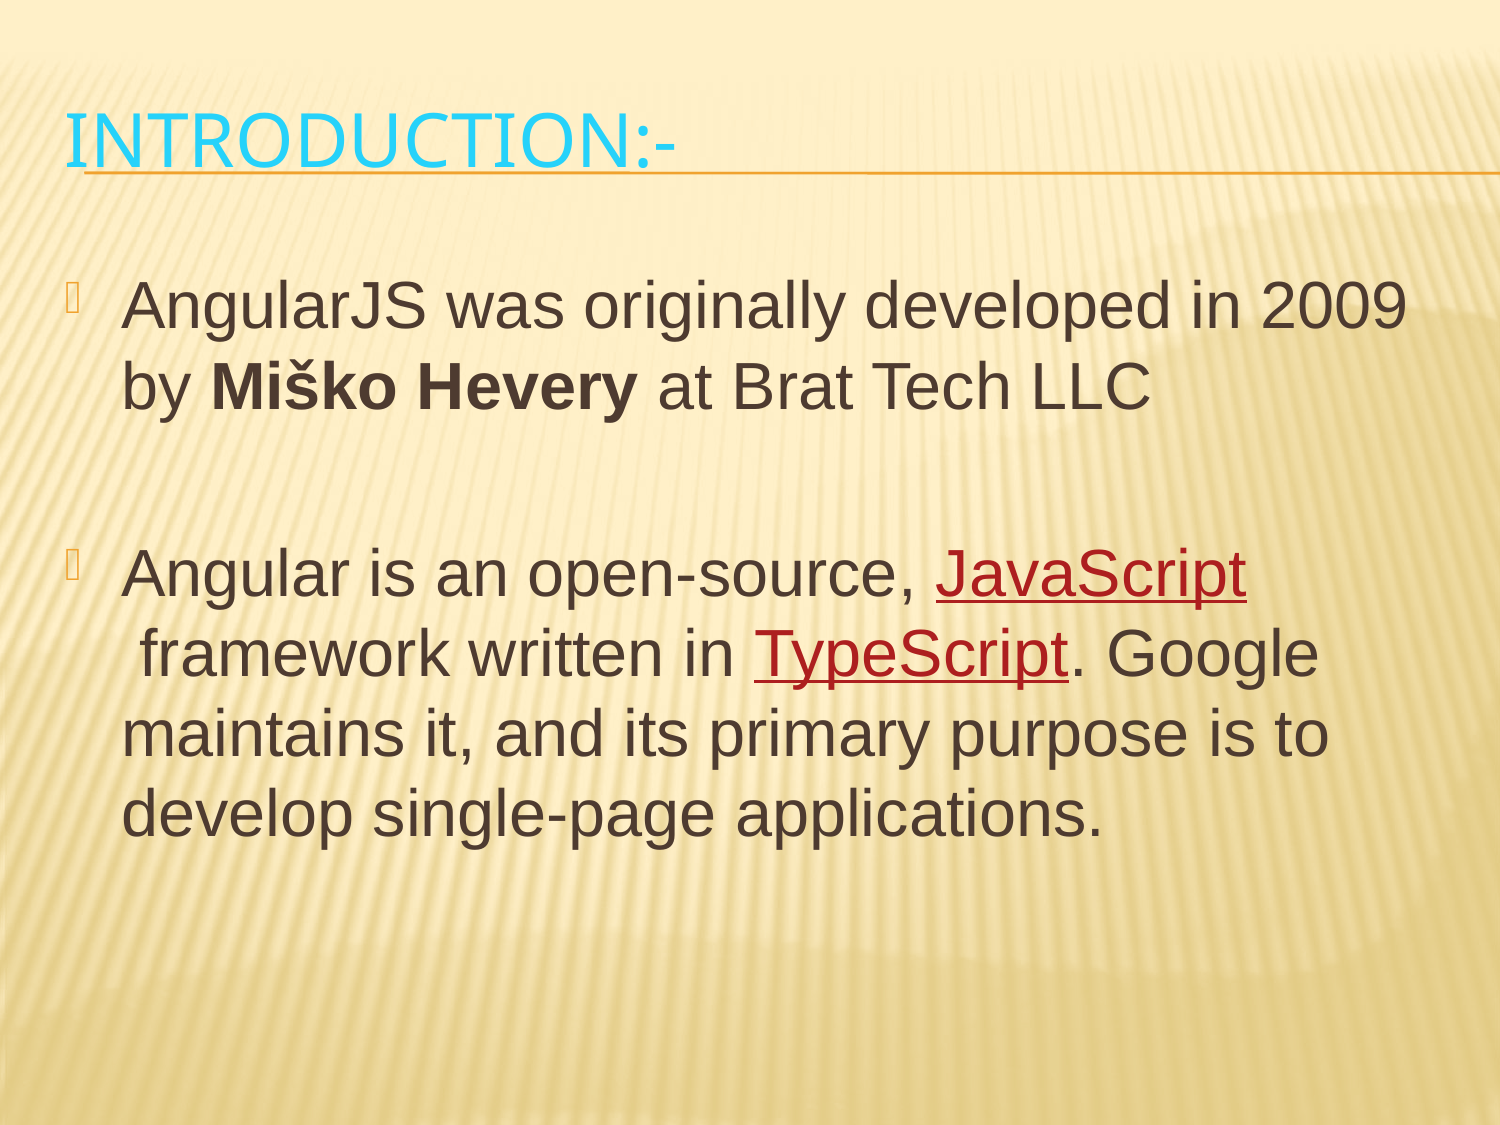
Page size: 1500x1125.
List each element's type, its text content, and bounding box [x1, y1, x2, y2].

list AngularJS was originally developed in 2009 by Miško Hevery at Brat Tech LLC Angular is an open-source, JavaScript framework written in TypeScript. Google maintains it, and its primary purpose is to develop single-page applications. [50, 254, 1475, 998]
title Introduction:- [50, 75, 1475, 200]
